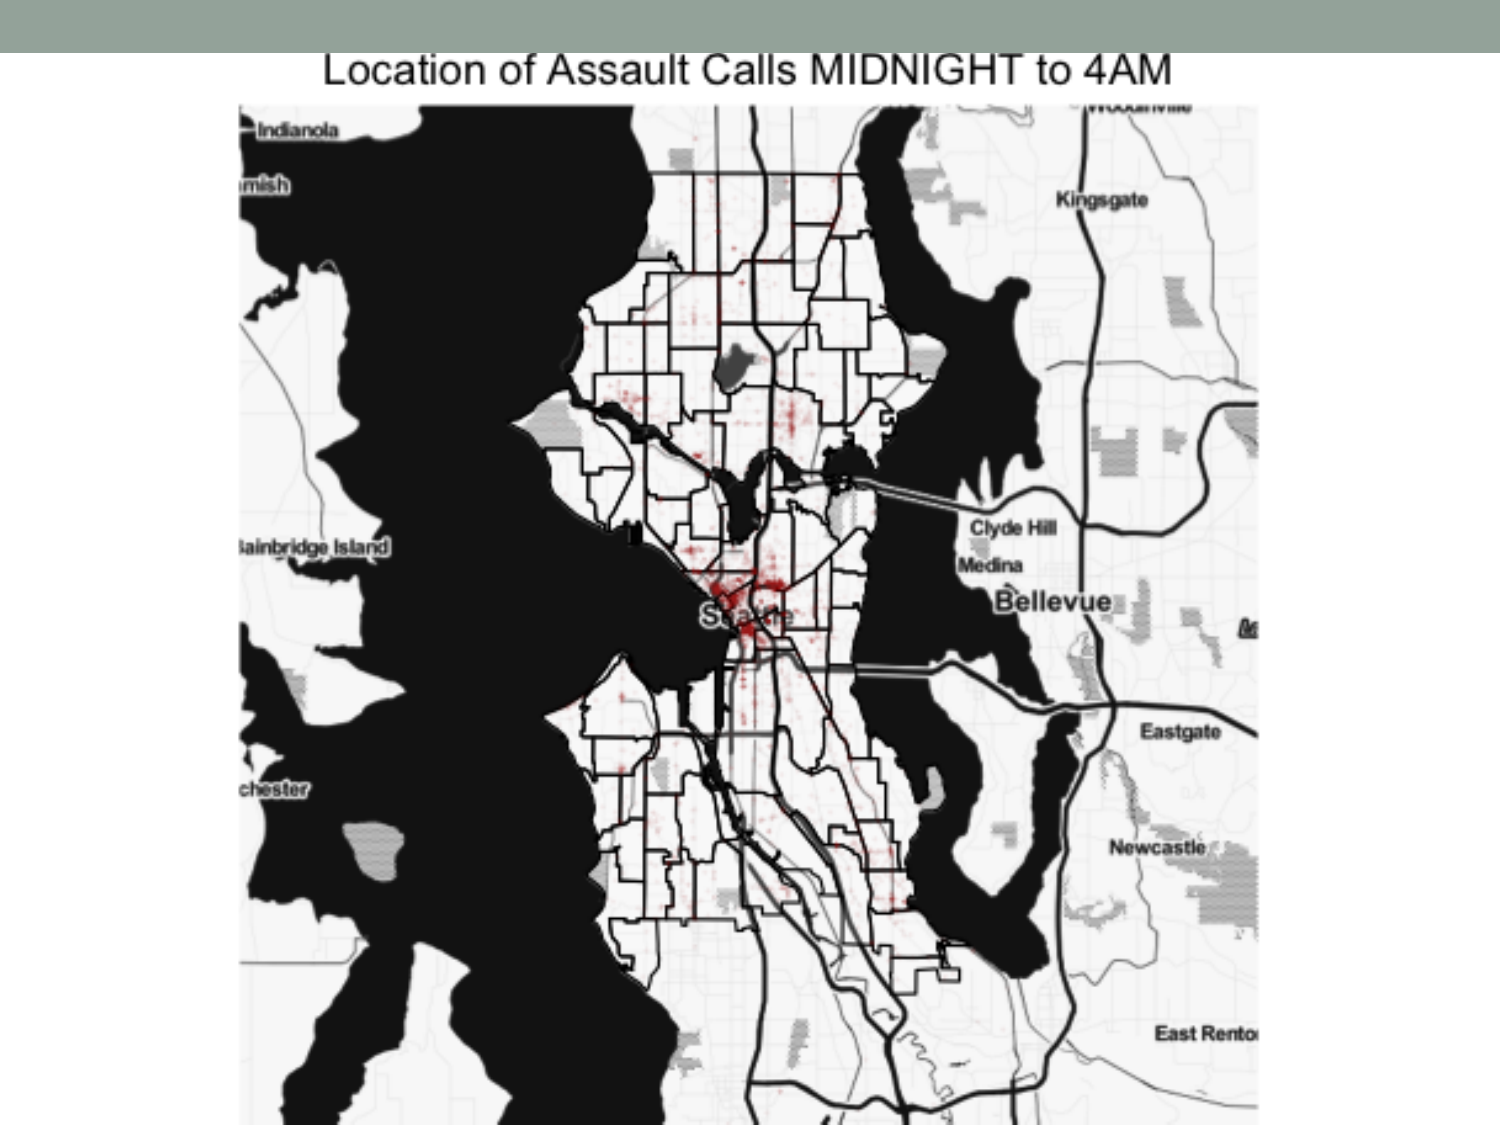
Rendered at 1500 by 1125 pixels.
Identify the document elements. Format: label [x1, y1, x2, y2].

list [0, 53, 1500, 1125]
